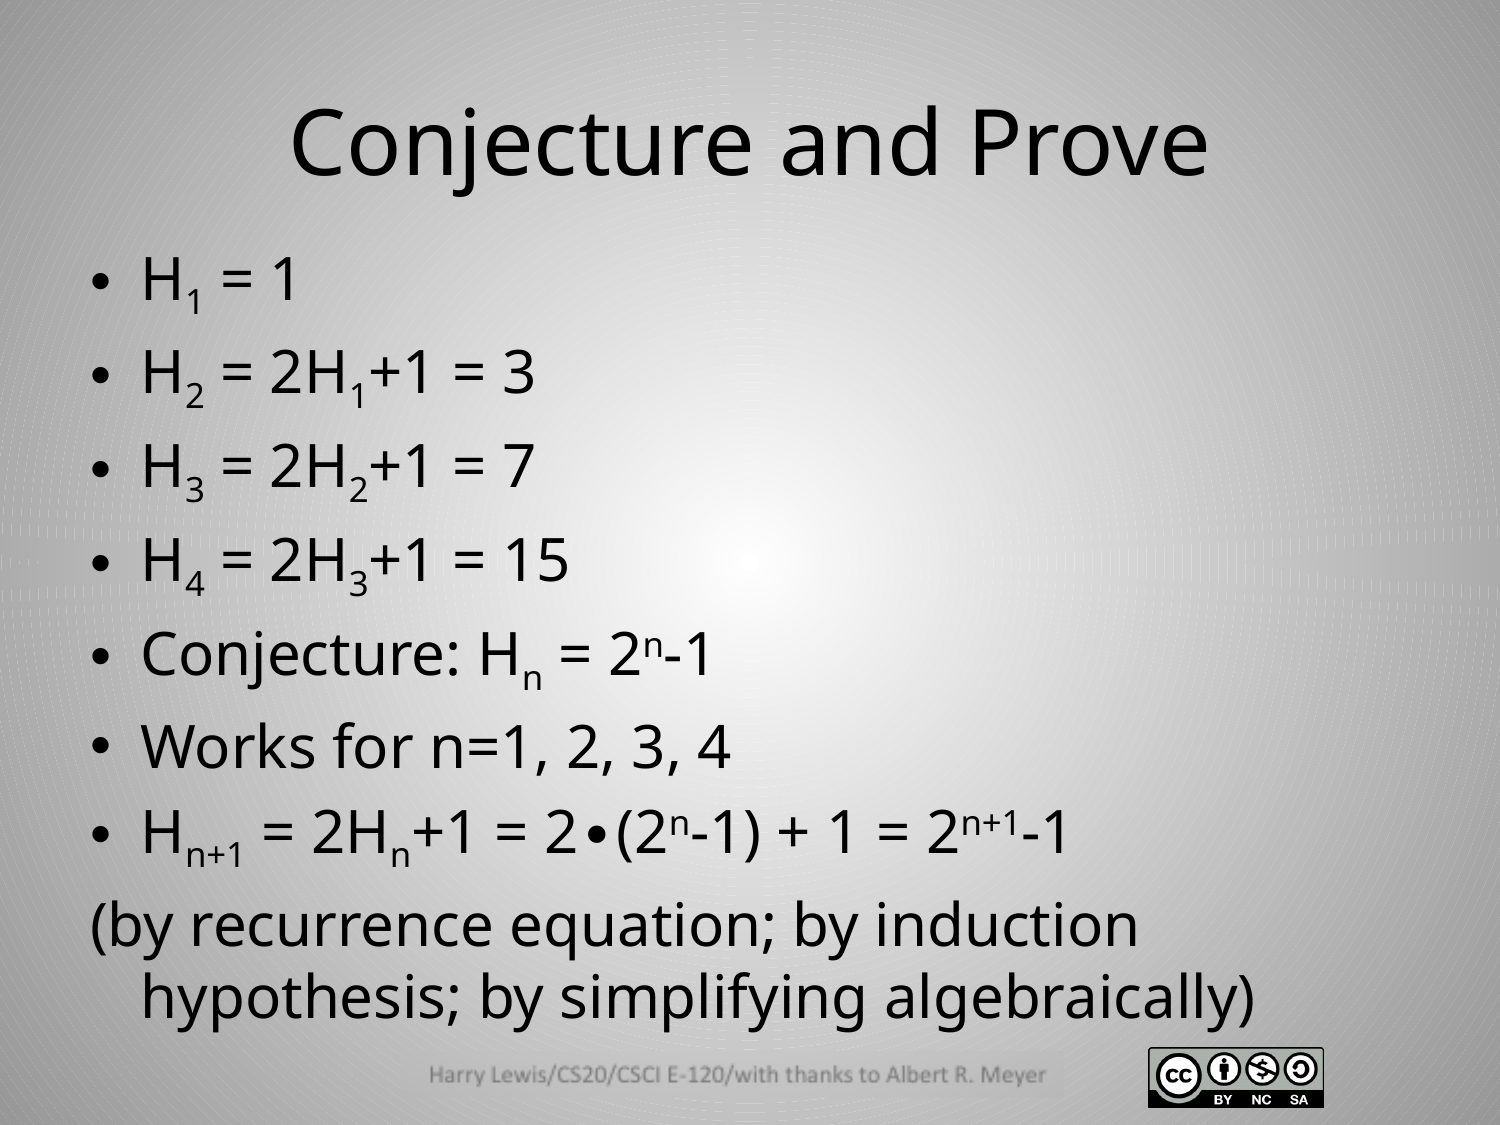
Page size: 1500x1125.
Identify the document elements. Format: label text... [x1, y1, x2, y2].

picture [1148, 1047, 1324, 1108]
picture [402, 1051, 1064, 1098]
title Conjecture and Prove [75, 45, 1425, 232]
list H1 = 1 H2 = 2H1+1 = 3 H3 = 2H2+1 = 7 H4 = 2H3+1 = 15 Conjecture: Hn = 2n-1 Works for n=1, 2, 3, 4 Hn+1 = 2Hn+1 = 2∙(2n-1) + 1 = 2n+1-1 (by recurrence equation; by induction hypothesis; by simplifying algebraically) [75, 232, 1425, 1047]
